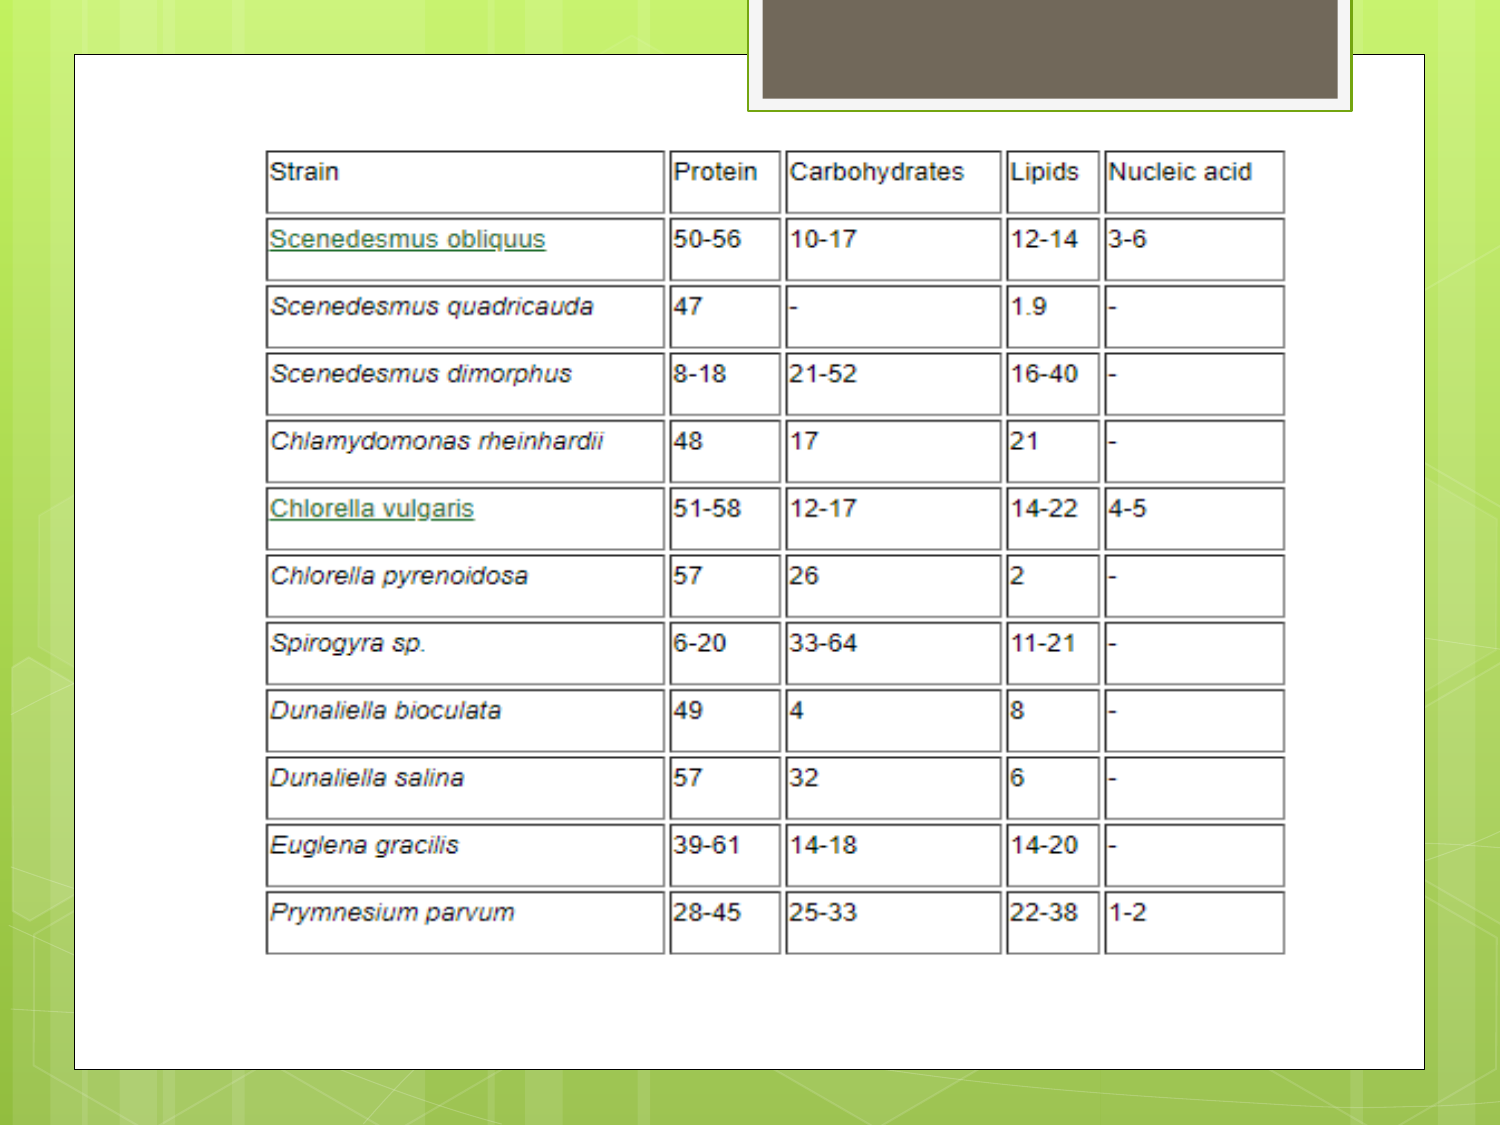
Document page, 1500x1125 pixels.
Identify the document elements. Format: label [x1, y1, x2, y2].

list [262, 149, 1288, 957]
